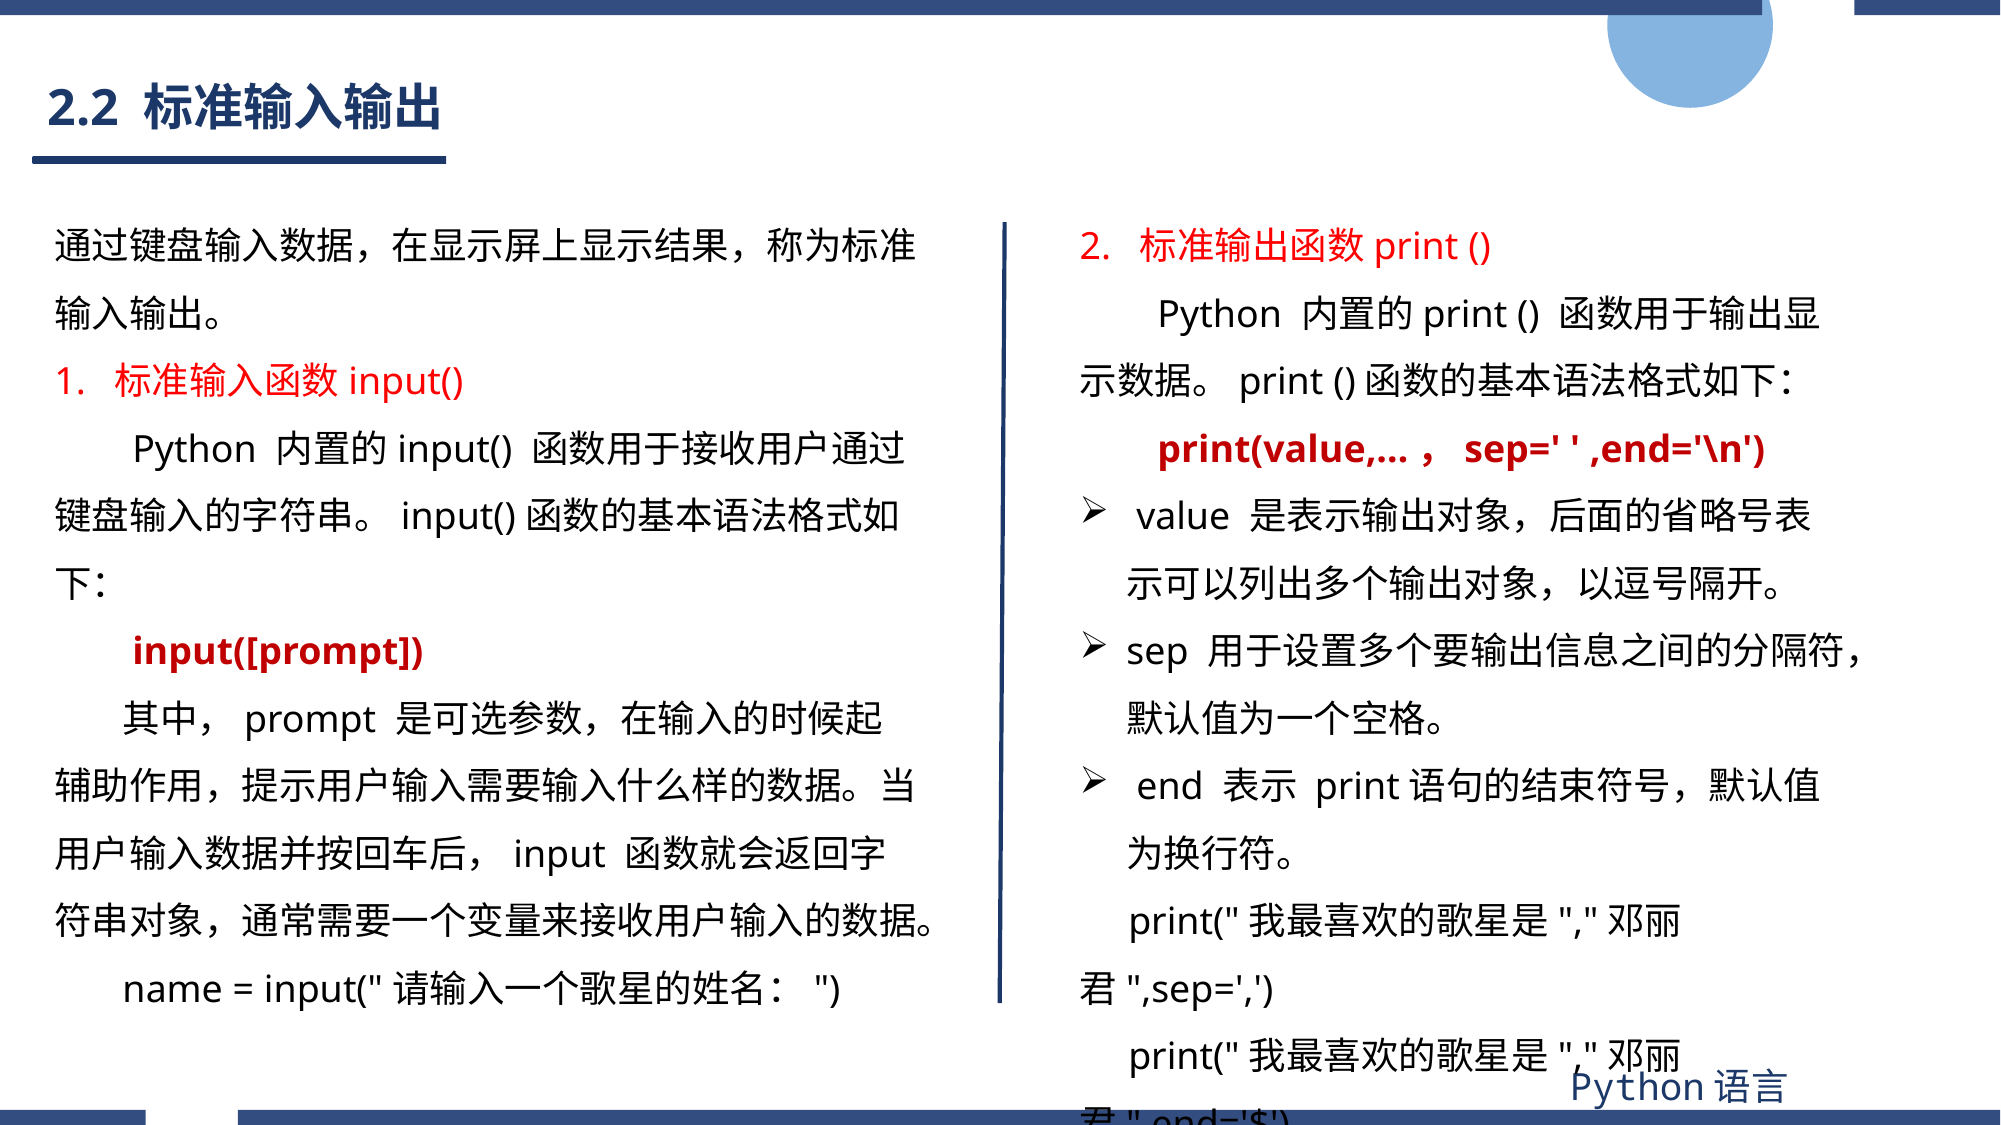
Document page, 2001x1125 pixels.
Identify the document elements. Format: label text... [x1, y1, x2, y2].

text_box 通过键盘输入数据，在显示屏上显示结果，称为标准输入输出。 1. 标准输入函数input() Python 内置的input() 函数用于接收用户通过键盘输入的字符串。input()函数的基本语法格式如下： input([prompt]) 其中，prompt 是可选参数，在输入的时候起辅助作用，提示用户输入需要输入什么样的数据。当用户输入数据并按回车后，input 函数就会返回字符串对象，通常需要一个变量来接收用户输入的数据。 name = input("请输入一个歌星的姓名：") [39, 192, 932, 1017]
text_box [999, 222, 1005, 1004]
title 2.2 标准输入输出 [32, 67, 939, 152]
text_box 2. 标准输出函数print () Python 内置的print () 函数用于输出显示数据。print ()函数的基本语法格式如下： print(value,…，sep=' ' ,end='\n') value 是表示输出对象，后面的省略号表示可以列出多个输出对象，以逗号隔开。 sep 用于设置多个要输出信息之间的分隔符，默认值为一个空格。 end 表示 print语句的结束符号，默认值为换行符。 print("我最喜欢的歌星是","邓丽君",sep=',') print("我最喜欢的歌星是","邓丽君",end='$') [1064, 192, 1861, 1125]
